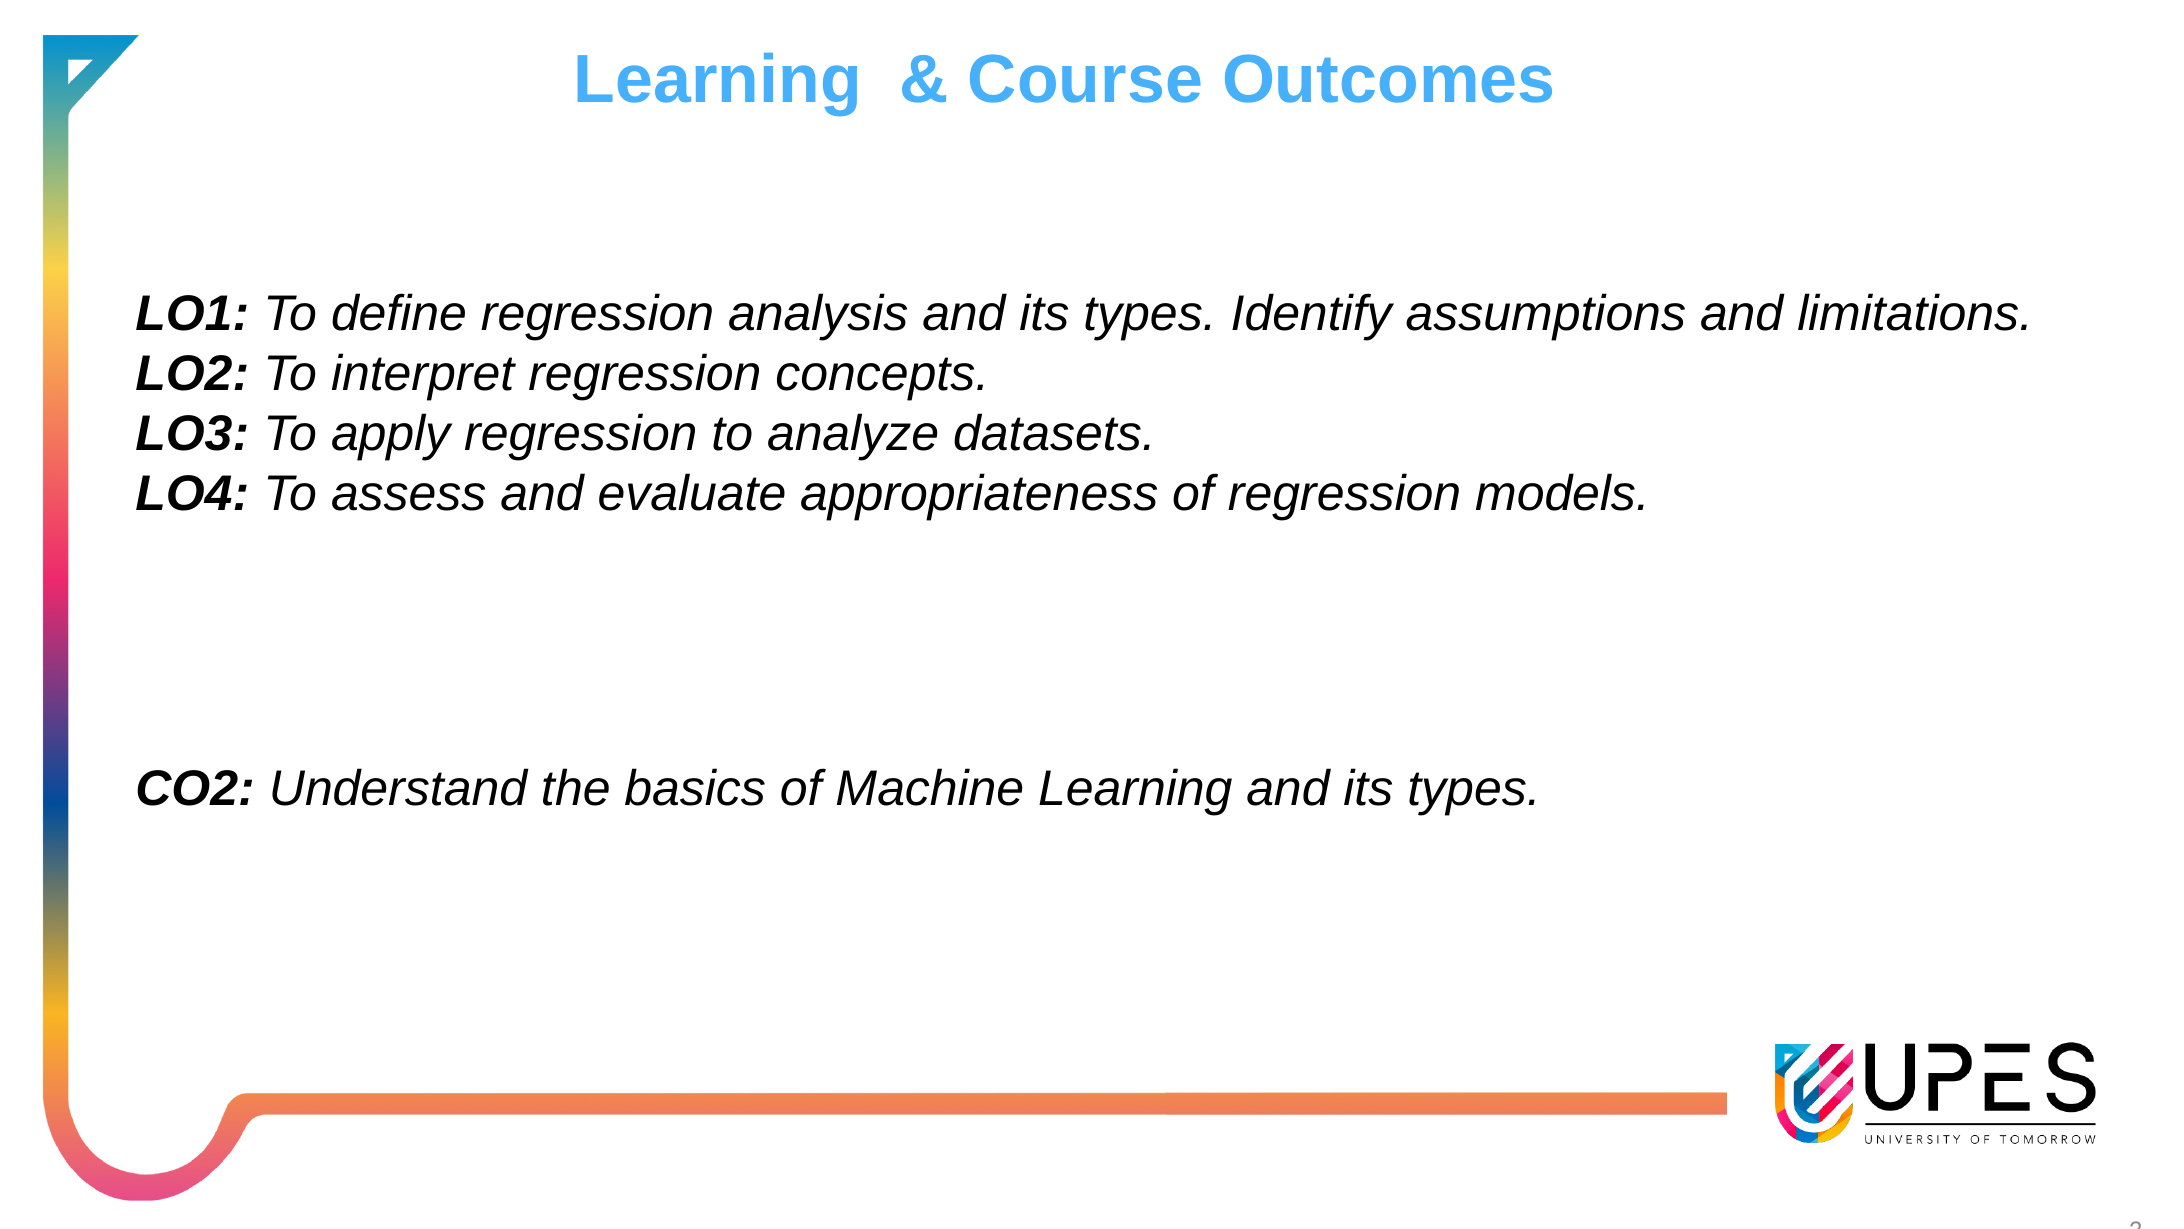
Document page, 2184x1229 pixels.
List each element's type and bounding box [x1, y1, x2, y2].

list [0, 0, 2184, 1229]
